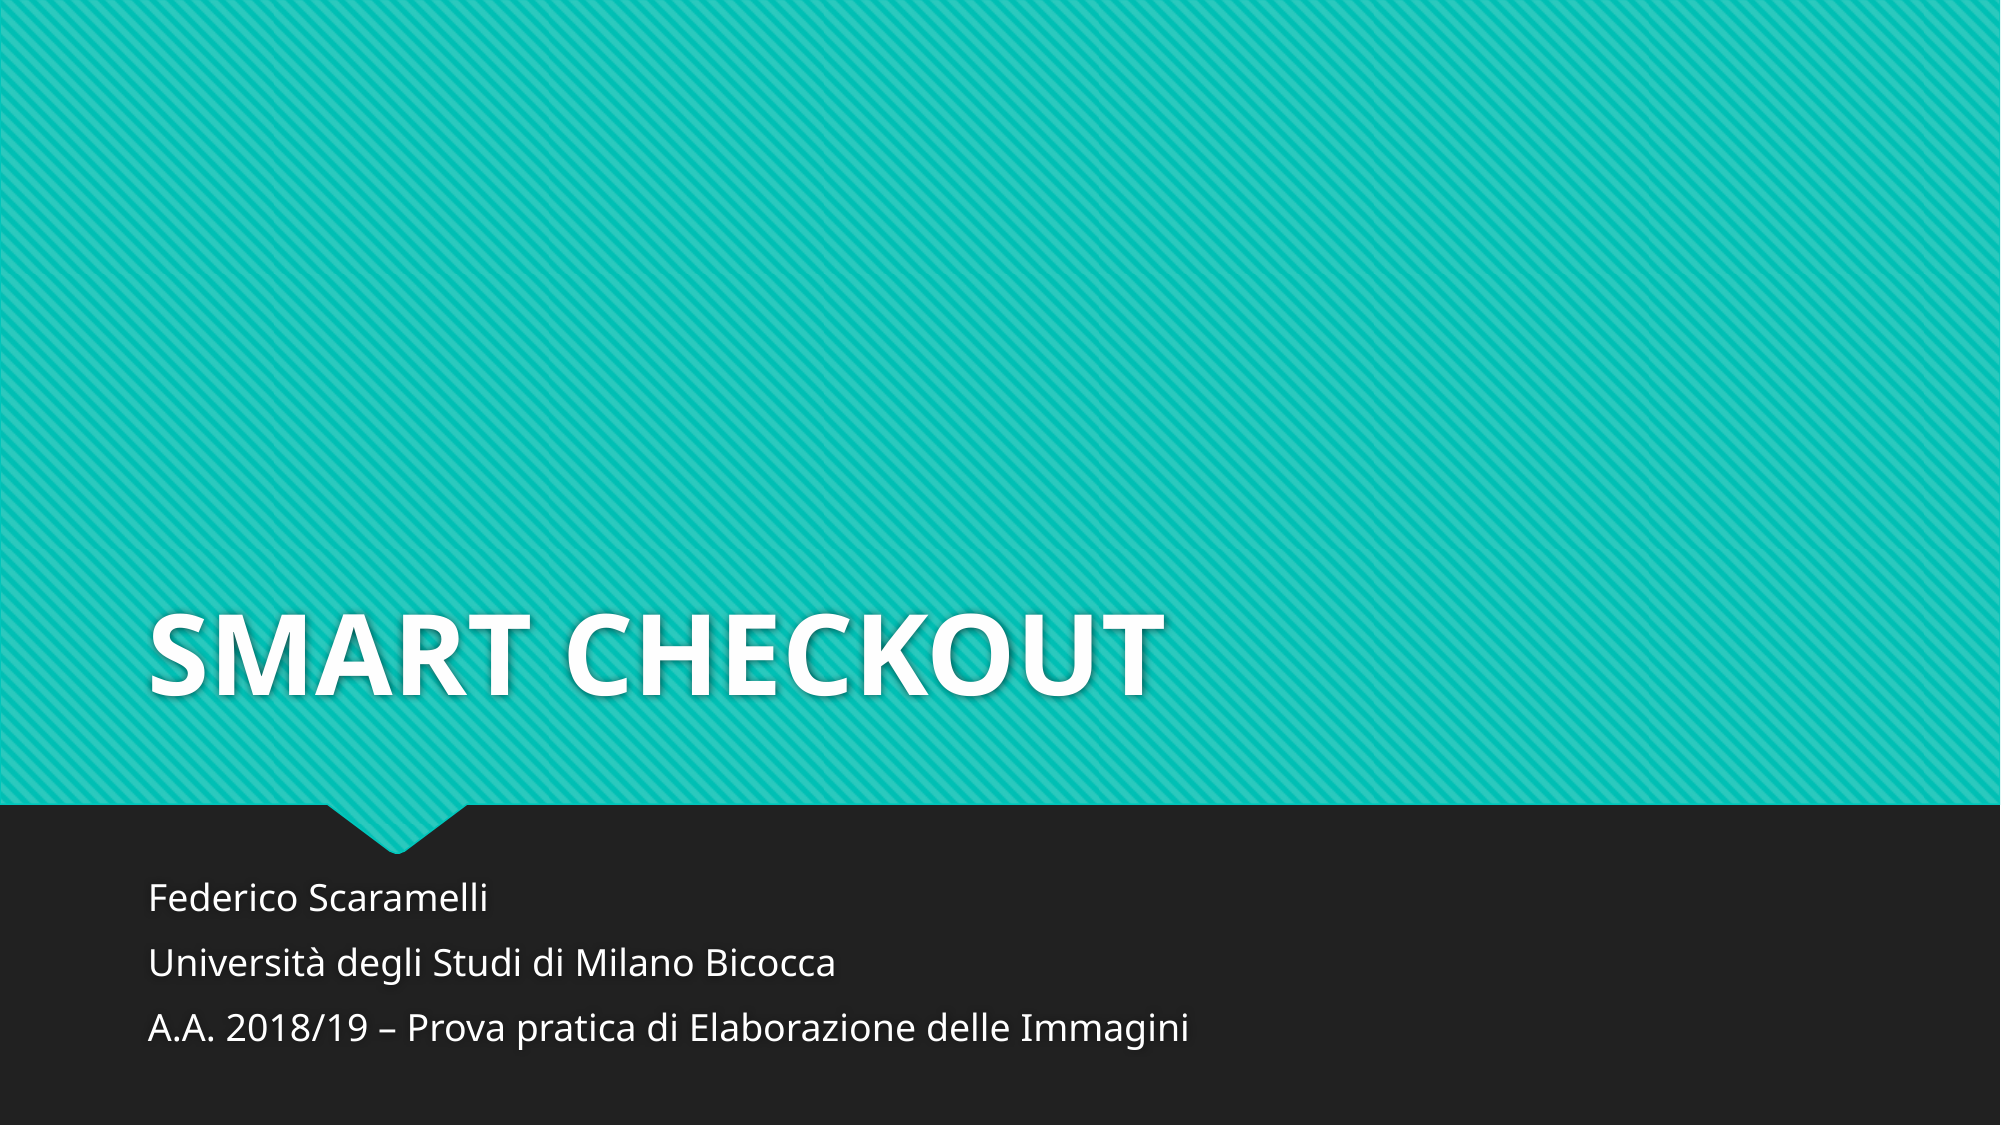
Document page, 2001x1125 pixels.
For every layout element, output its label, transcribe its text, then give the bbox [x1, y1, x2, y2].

title SMART CHECKOUT [132, 237, 1868, 726]
subtitle Federico Scaramelli Università degli Studi di Milano Bicocca A.A. 2018/19 – Prova pratica di Elaborazione delle Immagini [132, 866, 1868, 1087]
